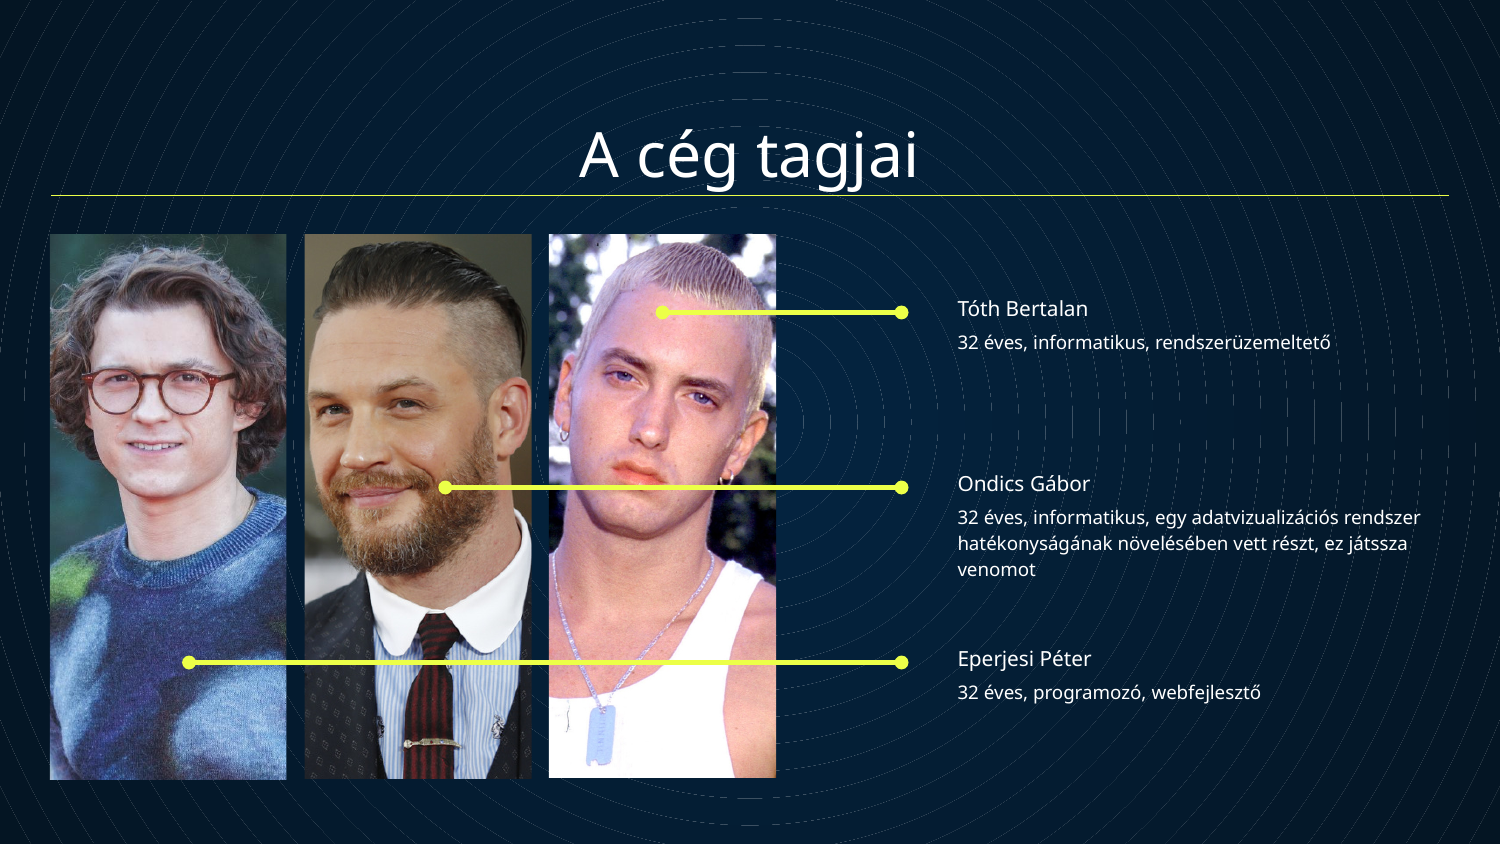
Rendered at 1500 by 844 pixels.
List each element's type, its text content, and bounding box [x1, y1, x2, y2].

title Ondics Gábor [942, 455, 1284, 488]
title A cég tagjai [51, 202, 1449, 206]
subtitle 32 éves, programozó, webfejlesztő [942, 662, 1449, 745]
title Tóth Bertalan [942, 280, 1284, 313]
title A cég tagjai [51, 105, 1449, 195]
picture [49, 234, 287, 780]
subtitle 32 éves, informatikus, rendszerüzemeltető [942, 312, 1449, 395]
picture [548, 663, 777, 778]
picture [304, 663, 532, 779]
picture [548, 234, 777, 487]
picture [548, 488, 777, 662]
title Eperjesi Péter [942, 630, 1284, 663]
subtitle 32 éves, informatikus, egy adatvizualizációs rendszer hatékonyságának növelésében vett részt, ez játssza venomot [942, 487, 1449, 570]
picture [304, 234, 532, 662]
